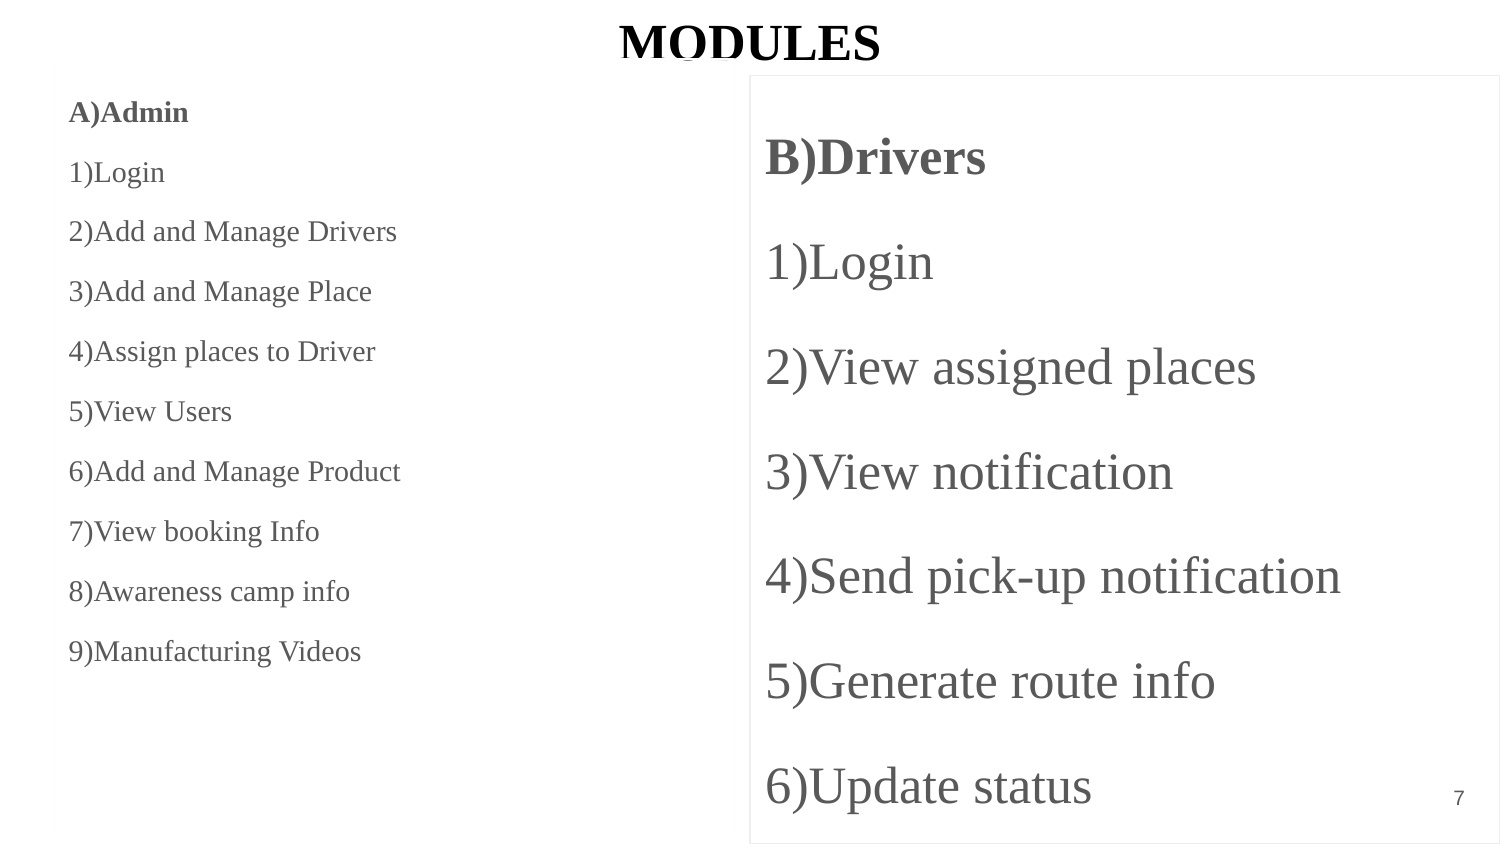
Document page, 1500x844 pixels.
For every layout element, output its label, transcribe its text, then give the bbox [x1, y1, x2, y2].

slide_number ‹#› [1389, 764, 1480, 830]
subtitle A)Admin 1)Login 2)Add and Manage Drivers 3)Add and Manage Place 4)Assign places to Driver 5)View Users 6)Add and Manage Product 7)View booking Info 8)Awareness camp info 9)Manufacturing Videos [53, 59, 734, 835]
list B)Drivers 1)Login 2)View assigned places 3)View notification 4)Send pick-up notification 5)Generate route info 6)Update status [750, 75, 1500, 844]
title MODULES [0, 0, 1500, 86]
